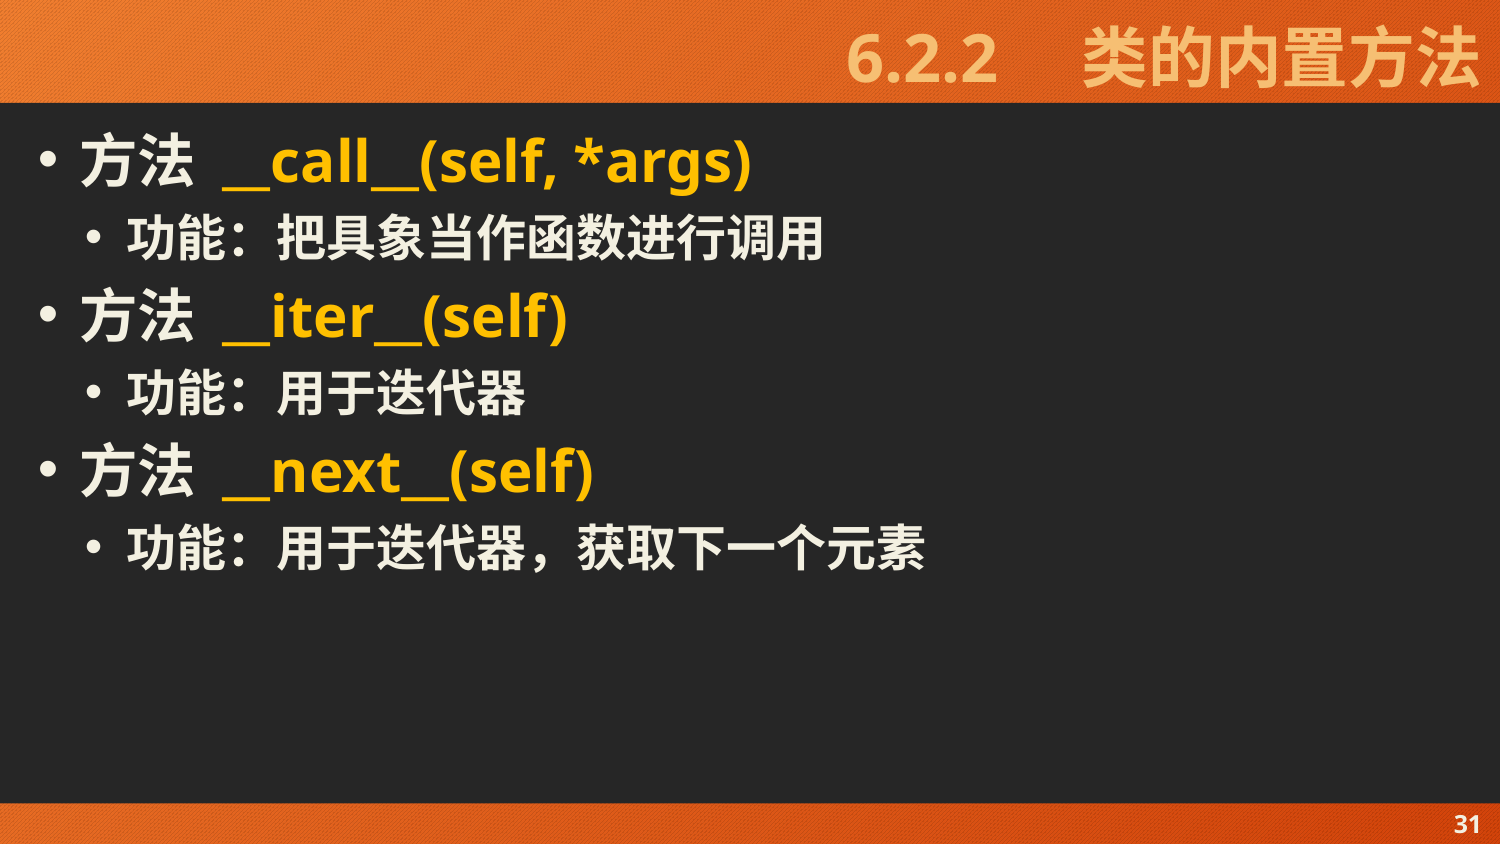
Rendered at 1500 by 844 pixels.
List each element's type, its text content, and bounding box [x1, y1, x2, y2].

list 方法 __call__(self, *args) 功能：把具象当作函数进行调用 方法 __iter__(self) 功能：用于迭代器 方法 __next__(self) 功能：用于迭代器，获取下一个元素 [31, 118, 1491, 804]
title 6.2.2 类的内置方法 [12, 0, 1489, 112]
slide_number 31 [1346, 809, 1489, 843]
